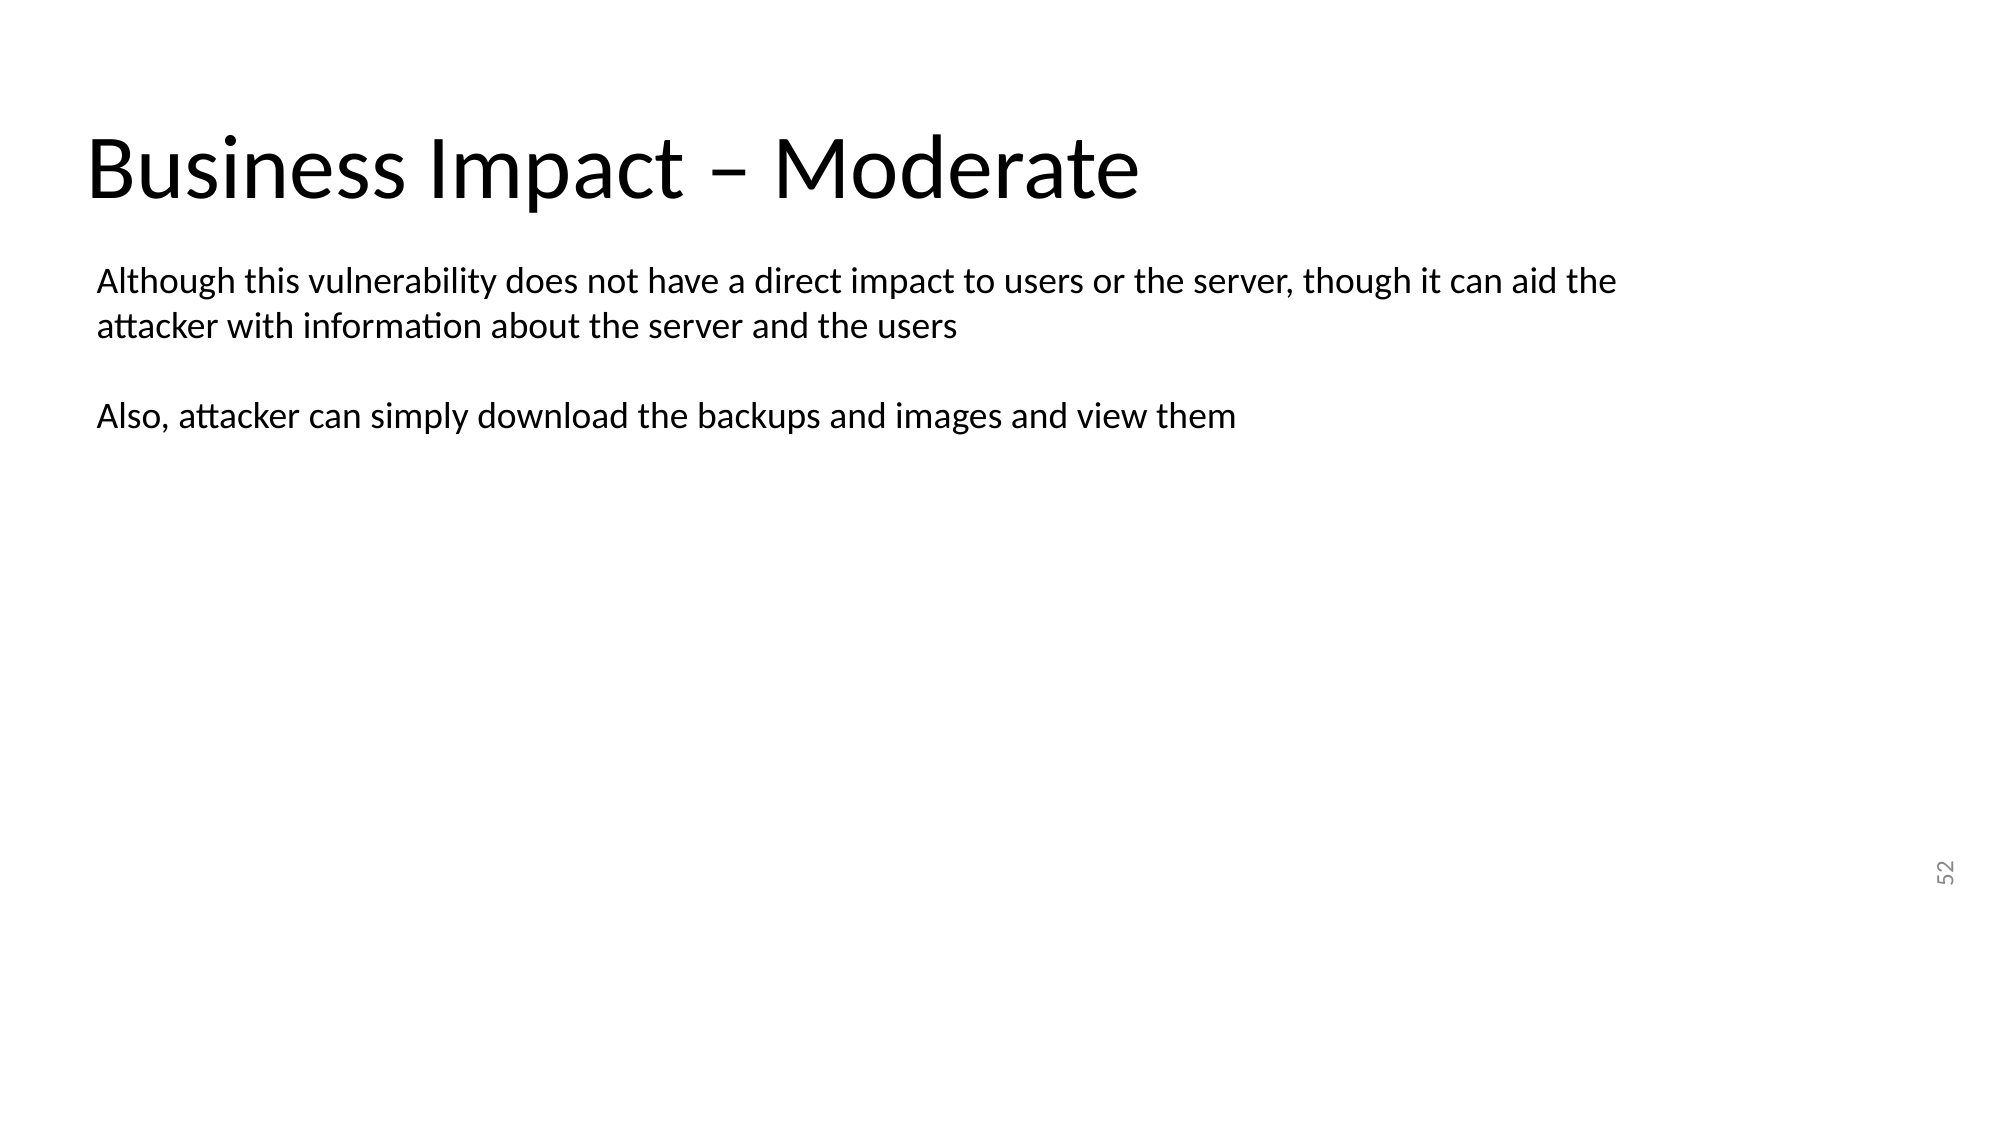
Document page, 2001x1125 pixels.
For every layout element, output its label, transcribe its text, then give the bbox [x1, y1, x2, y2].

slide_number ‹#› [1906, 846, 1981, 1062]
title Business Impact – Moderate [71, 90, 1380, 247]
text_box Although this vulnerability does not have a direct impact to users or the server, though it can aid the attacker with information about the server and the users Also, attacker can simply download the backups and images and view them [89, 249, 1744, 445]
